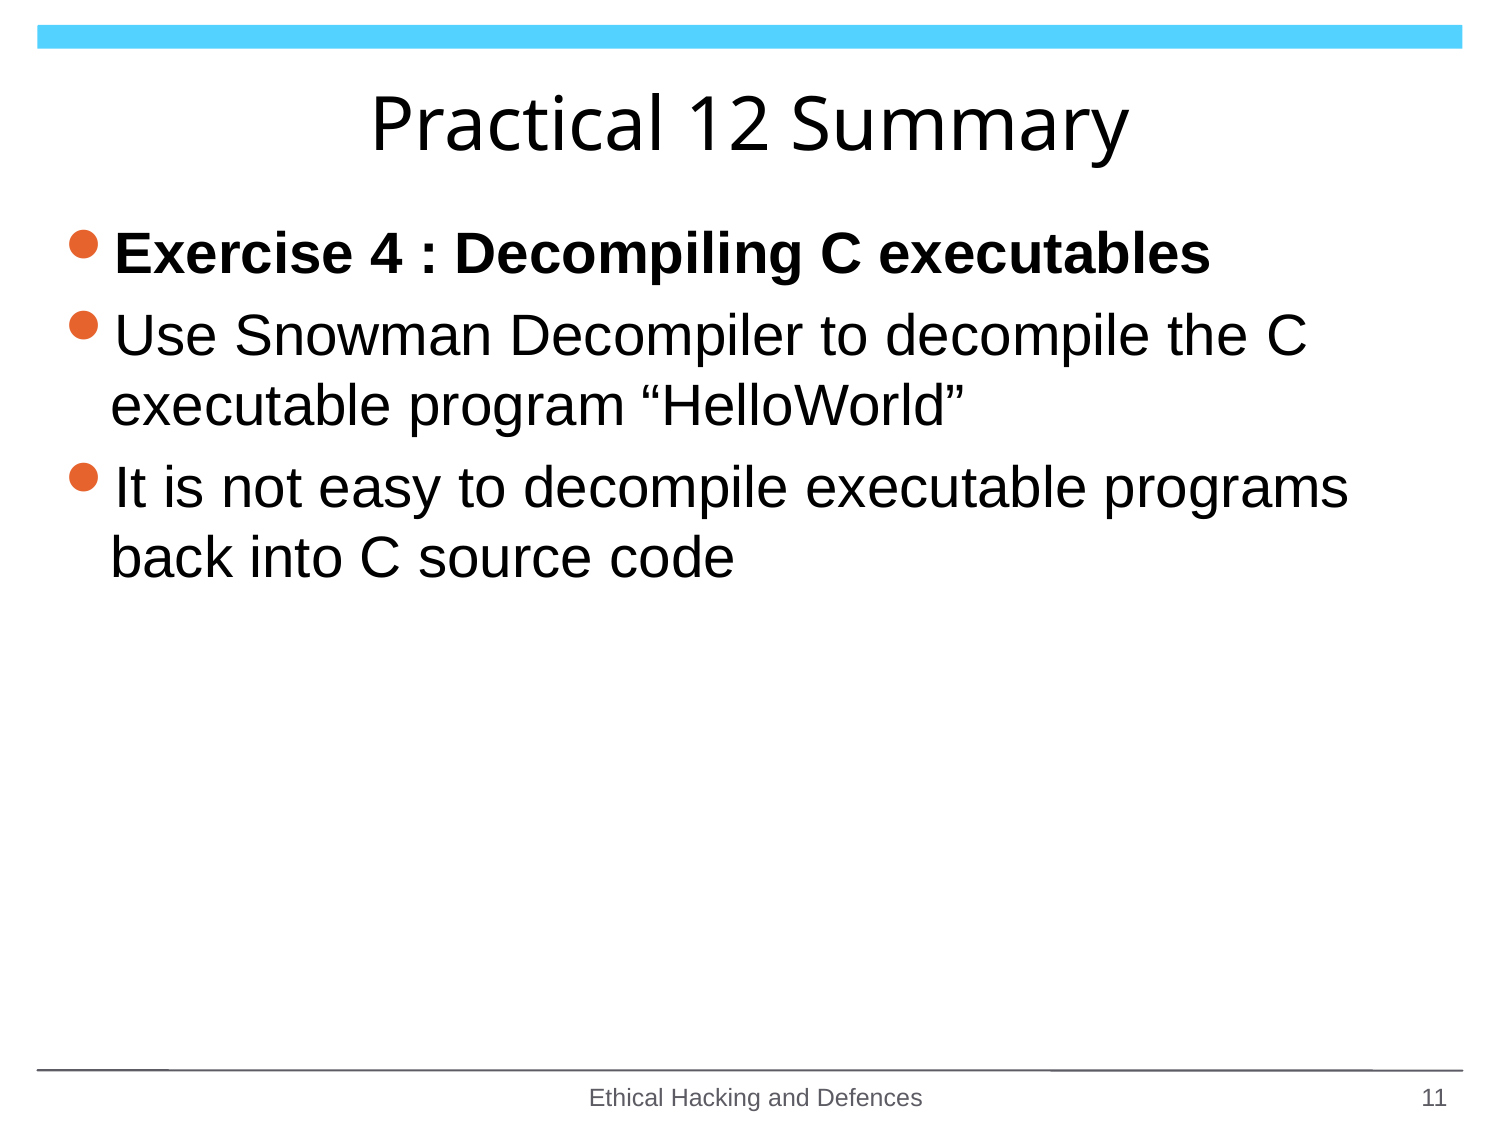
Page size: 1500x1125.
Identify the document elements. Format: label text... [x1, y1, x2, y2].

footer Ethical Hacking and Defences [474, 1069, 1038, 1123]
list Exercise 4 : Decompiling C executables Use Snowman Decompiler to decompile the C executable program “HelloWorld” It is not easy to decompile executable programs back into C source code [50, 208, 1450, 1050]
slide_number 11 [1112, 1069, 1463, 1123]
title Practical 12 Summary [50, 45, 1450, 197]
